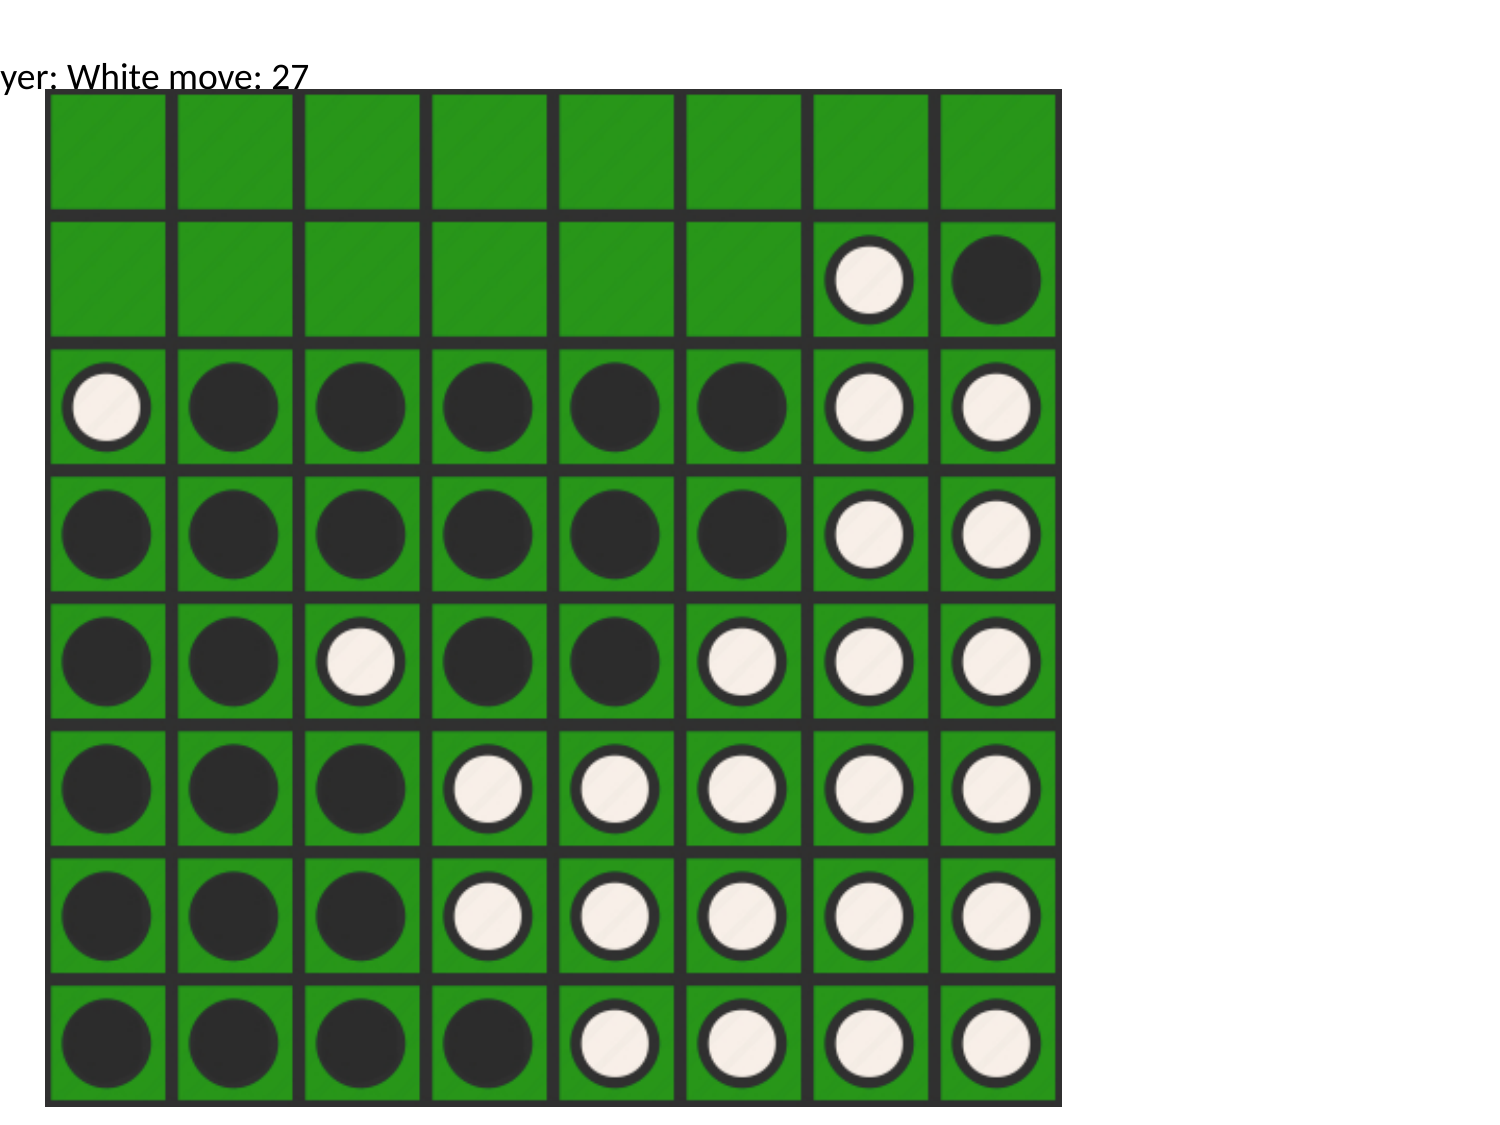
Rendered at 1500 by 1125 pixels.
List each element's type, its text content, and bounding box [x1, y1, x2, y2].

text_box turn: 46 player: White move: 27 [0, 44, 325, 105]
picture [44, 89, 1062, 1107]
